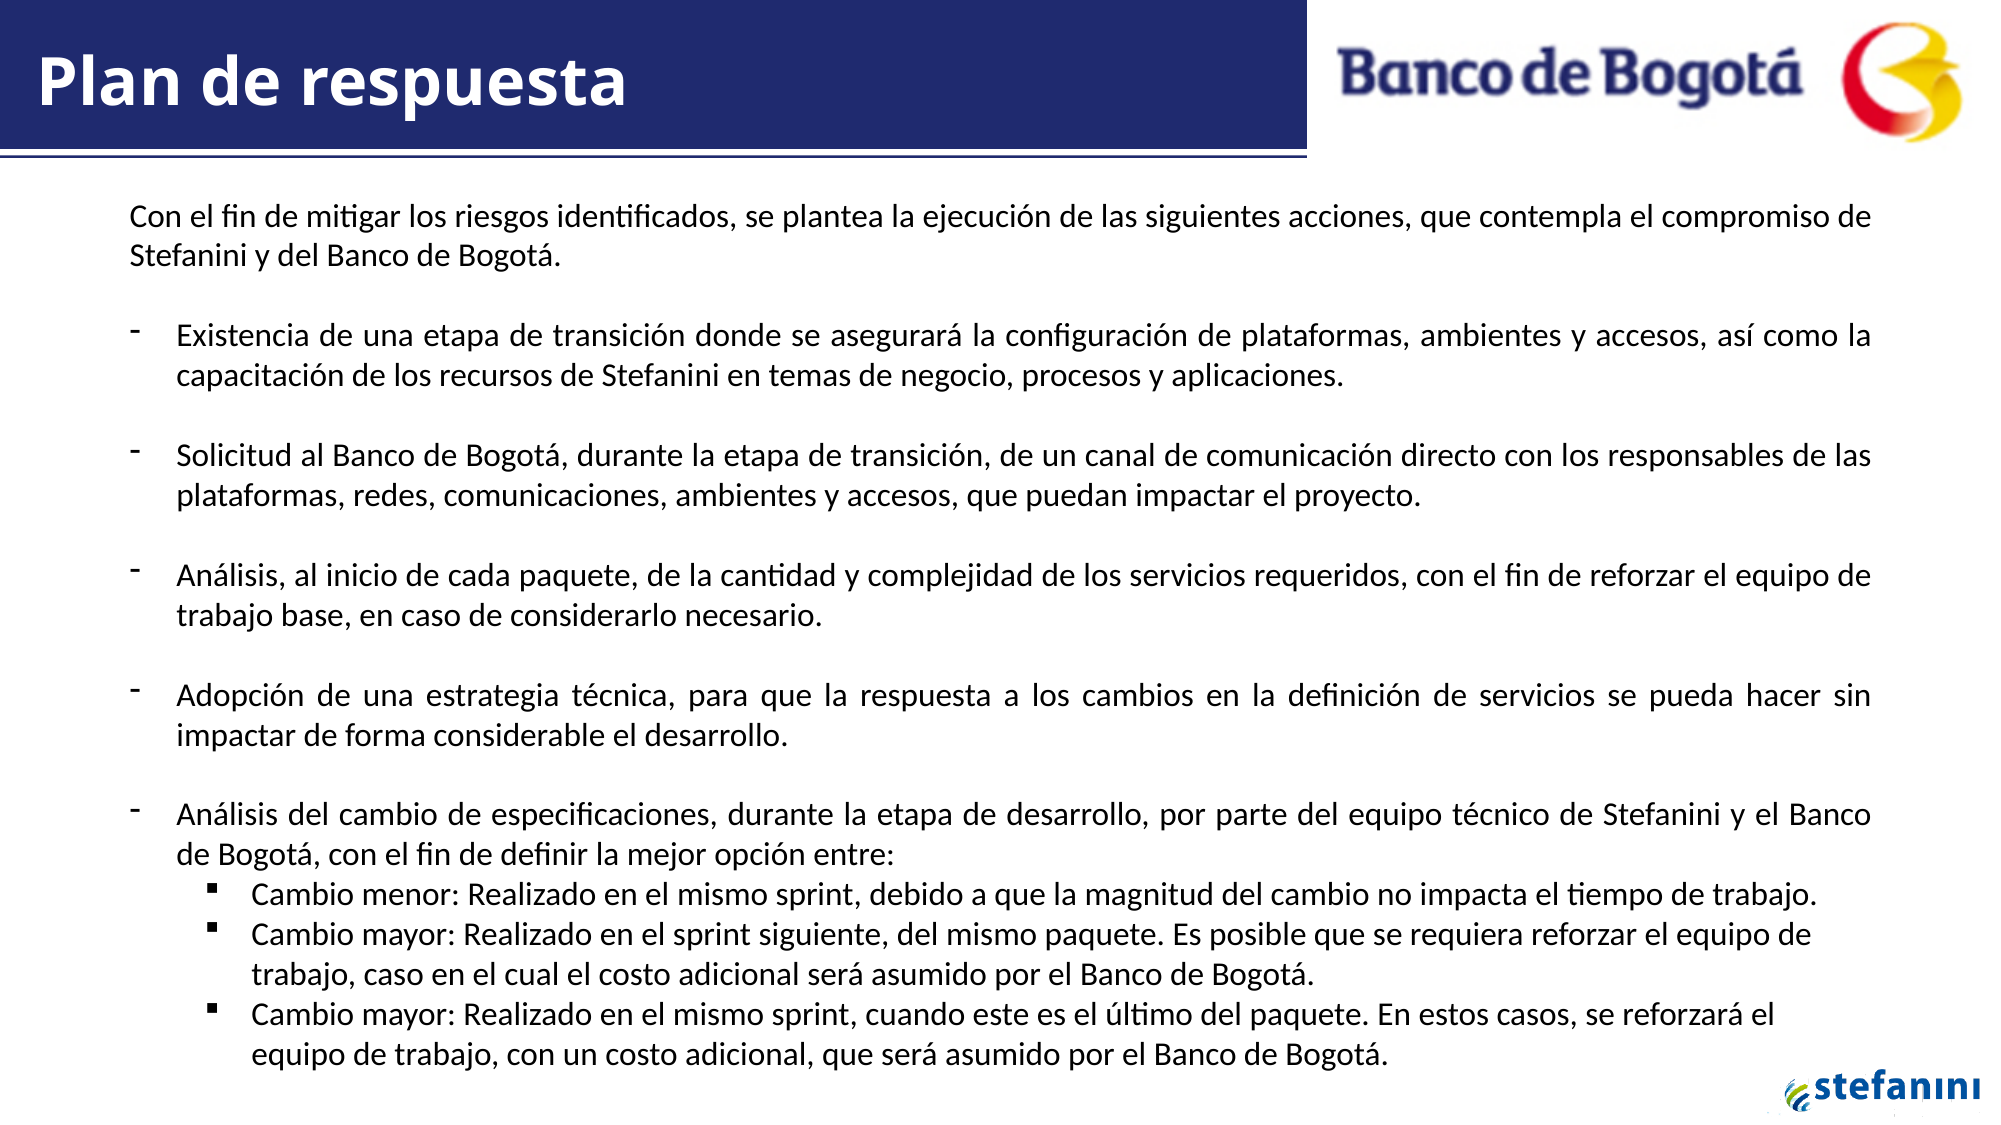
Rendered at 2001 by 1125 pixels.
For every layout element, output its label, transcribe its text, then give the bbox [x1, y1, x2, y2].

text_box Con el fin de mitigar los riesgos identificados, se plantea la ejecución de las siguientes acciones, que contempla el compromiso de Stefanini y del Banco de Bogotá. Existencia de una etapa de transición donde se asegurará la configuración de plataformas, ambientes y accesos, así como la capacitación de los recursos de Stefanini en temas de negocio, procesos y aplicaciones. Solicitud al Banco de Bogotá, durante la etapa de transición, de un canal de comunicación directo con los responsables de las plataformas, redes, comunicaciones, ambientes y accesos, que puedan impactar el proyecto. Análisis, al inicio de cada paquete, de la cantidad y complejidad de los servicios requeridos, con el fin de reforzar el equipo de trabajo base, en caso de considerarlo necesario. Adopción de una estrategia técnica, para que la respuesta a los cambios en la definición de servicios se pueda hacer sin impactar de forma considerable el desarrollo. Análisis del cambio de especificaciones, durante la etapa de desarrollo, por parte del equipo técnico de Stefanini y el Banco de Bogotá, con el fin de definir la mejor opción entre: Cambio menor: Realizado en el mismo sprint, debido a que la magnitud del cambio no impacta el tiempo de trabajo. Cambio mayor: Realizado en el sprint siguiente, del mismo paquete. Es posible que se requiera reforzar el equipo de trabajo, caso en el cual el costo adicional será asumido por el Banco de Bogotá. Cambio mayor: Realizado en el mismo sprint, cuando este es el último del paquete. En estos casos, se reforzará el equipo de trabajo, con un costo adicional, que será asumido por el Banco de Bogotá. [114, 186, 1890, 1120]
picture [1307, 0, 2000, 165]
picture [1752, 1067, 1982, 1117]
text_box [0, 0, 1307, 149]
text_box Plan de respuesta [22, 31, 1307, 127]
